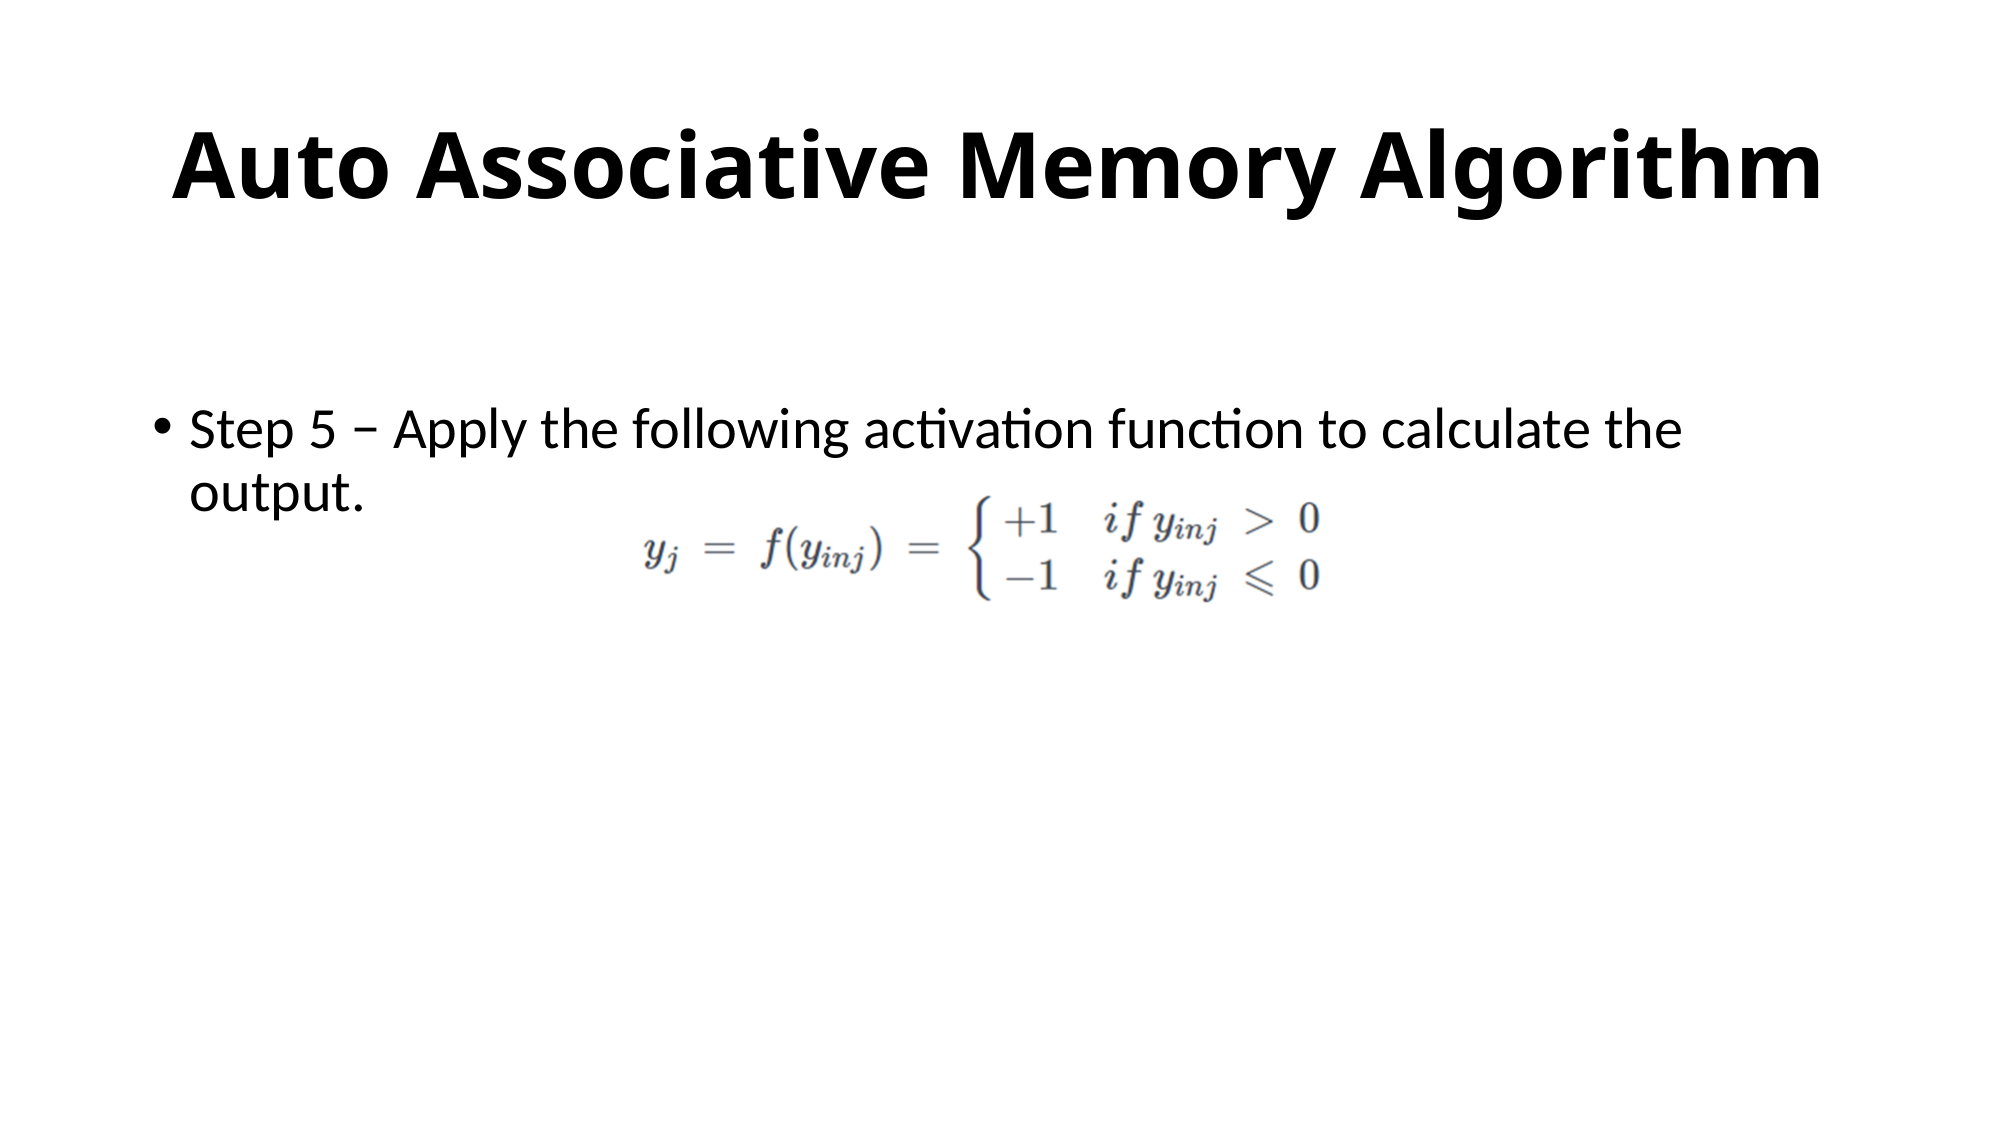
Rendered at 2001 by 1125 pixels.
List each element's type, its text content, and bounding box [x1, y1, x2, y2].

title Auto Associative Memory Algorithm [137, 59, 1863, 278]
picture [606, 474, 1394, 651]
list Step 5 − Apply the following activation function to calculate the output. [137, 299, 1863, 1014]
